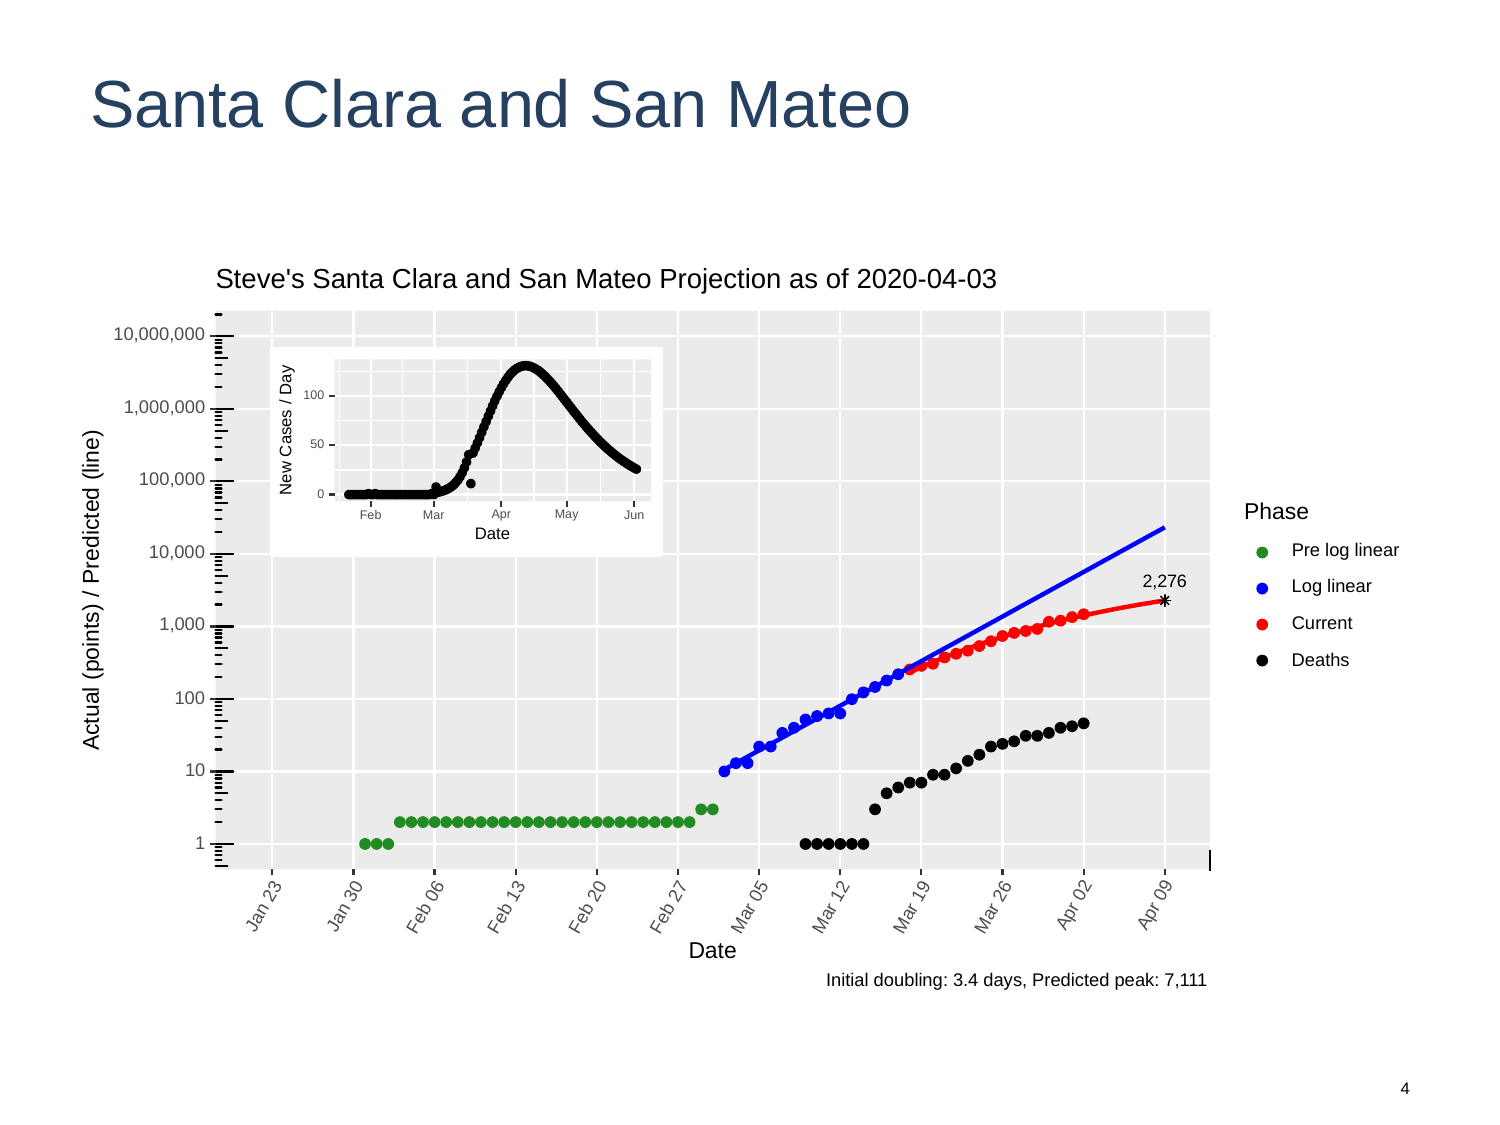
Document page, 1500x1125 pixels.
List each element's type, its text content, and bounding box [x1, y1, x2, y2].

title Santa Clara and San Mateo [75, 7, 1425, 195]
slide_number 4 [1306, 1057, 1425, 1118]
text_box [74, 262, 1426, 1006]
